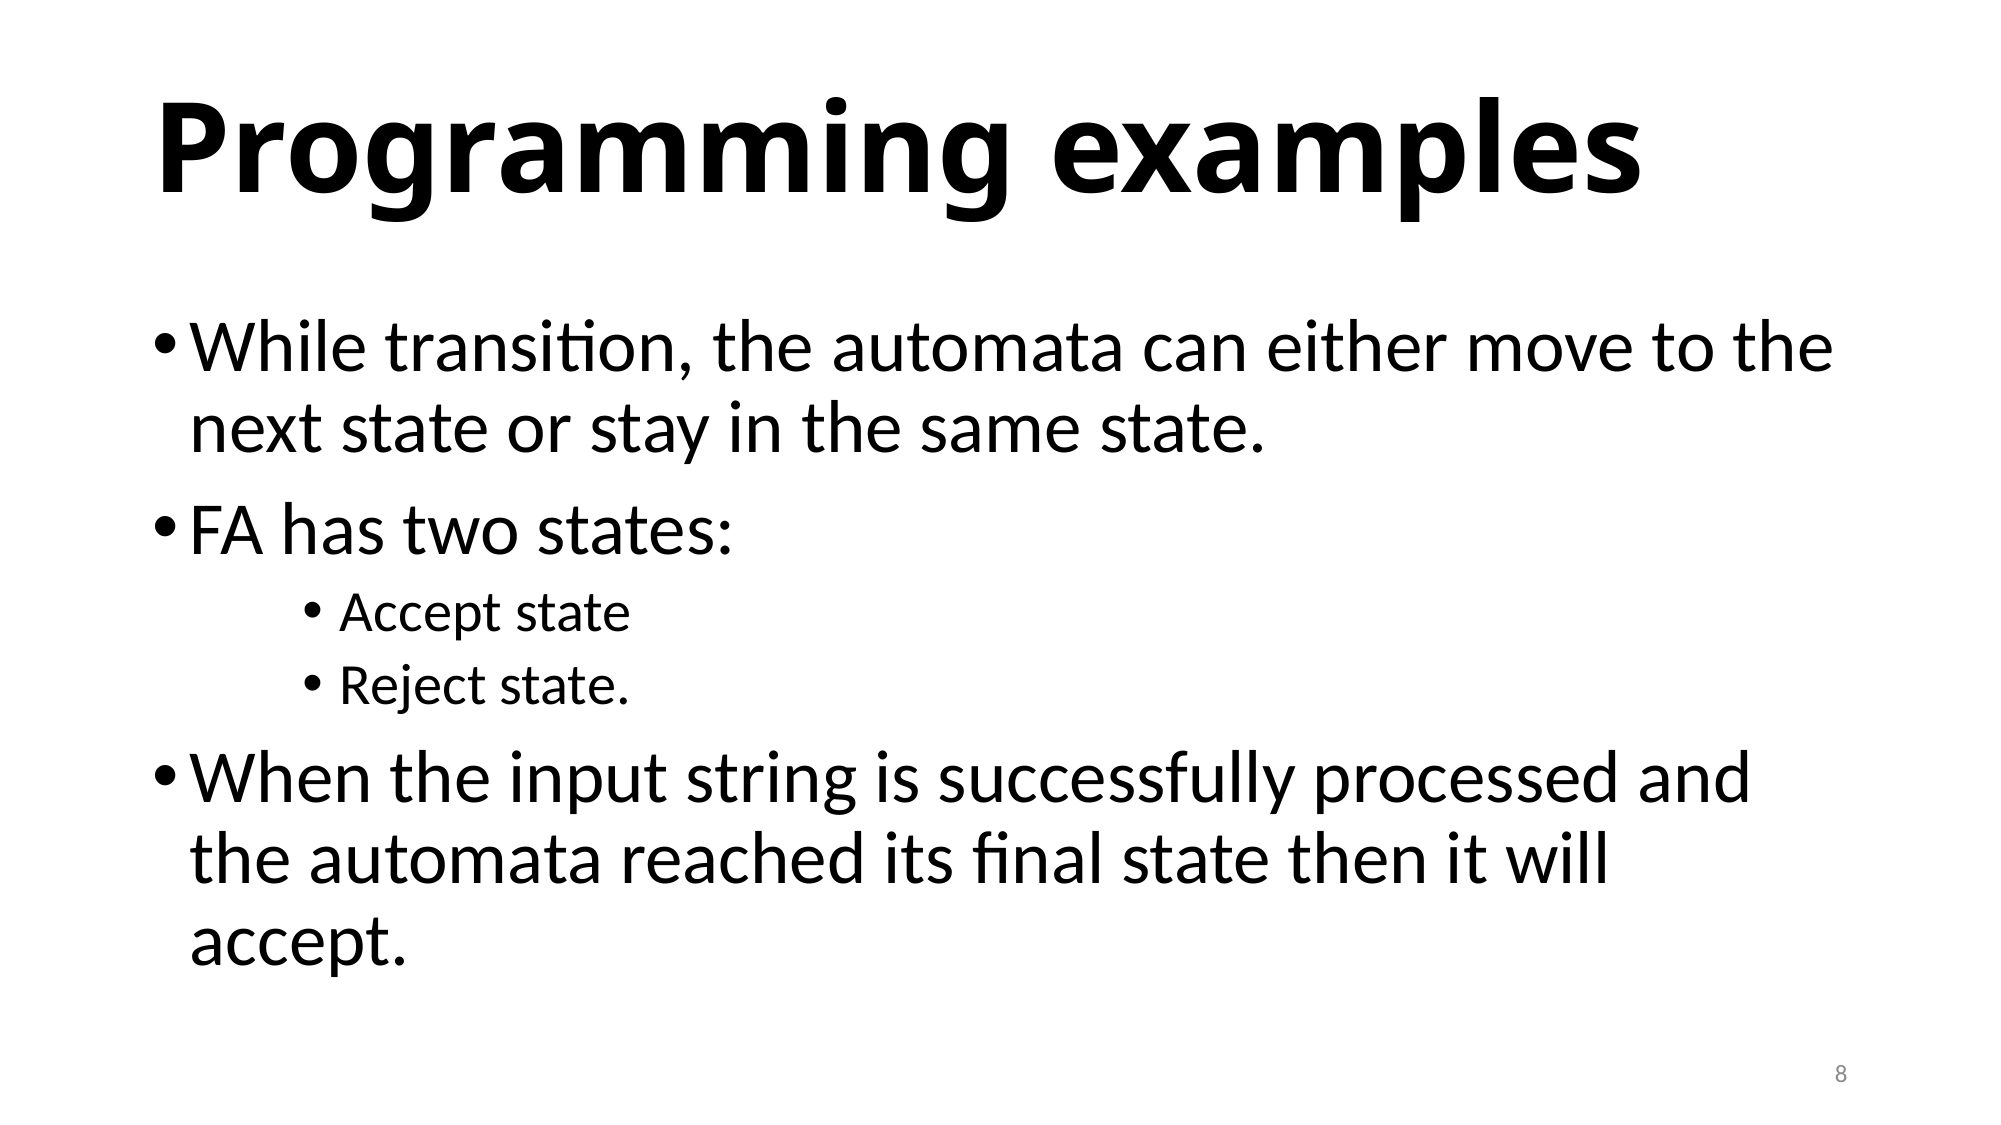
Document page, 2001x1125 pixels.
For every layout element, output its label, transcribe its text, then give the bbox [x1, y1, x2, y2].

slide_number 8 [1412, 1042, 1863, 1103]
title Programming examples [137, 59, 1863, 244]
list While transition, the automata can either move to the next state or stay in the same state. FA has two states: Accept state Reject state. When the input string is successfully processed and the automata reached its final state then it will accept. [137, 299, 1863, 1014]
